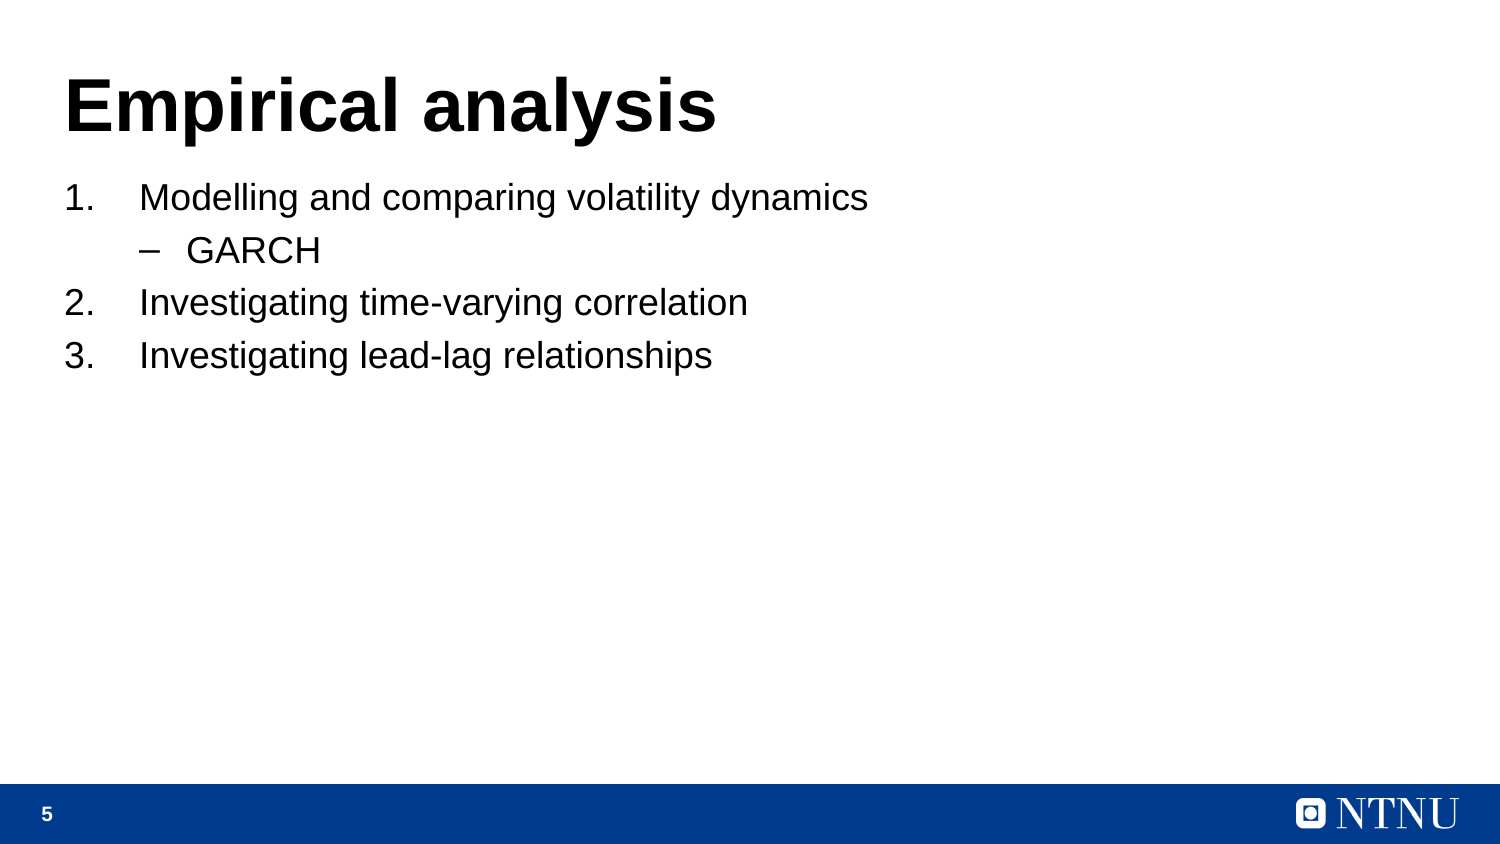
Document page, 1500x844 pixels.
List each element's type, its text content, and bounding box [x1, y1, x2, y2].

title Empirical analysis [49, 48, 1431, 156]
list Modelling and comparing volatility dynamics GARCH Investigating time-varying correlation Investigating lead-lag relationships [49, 165, 1431, 759]
picture [0, 784, 1500, 844]
